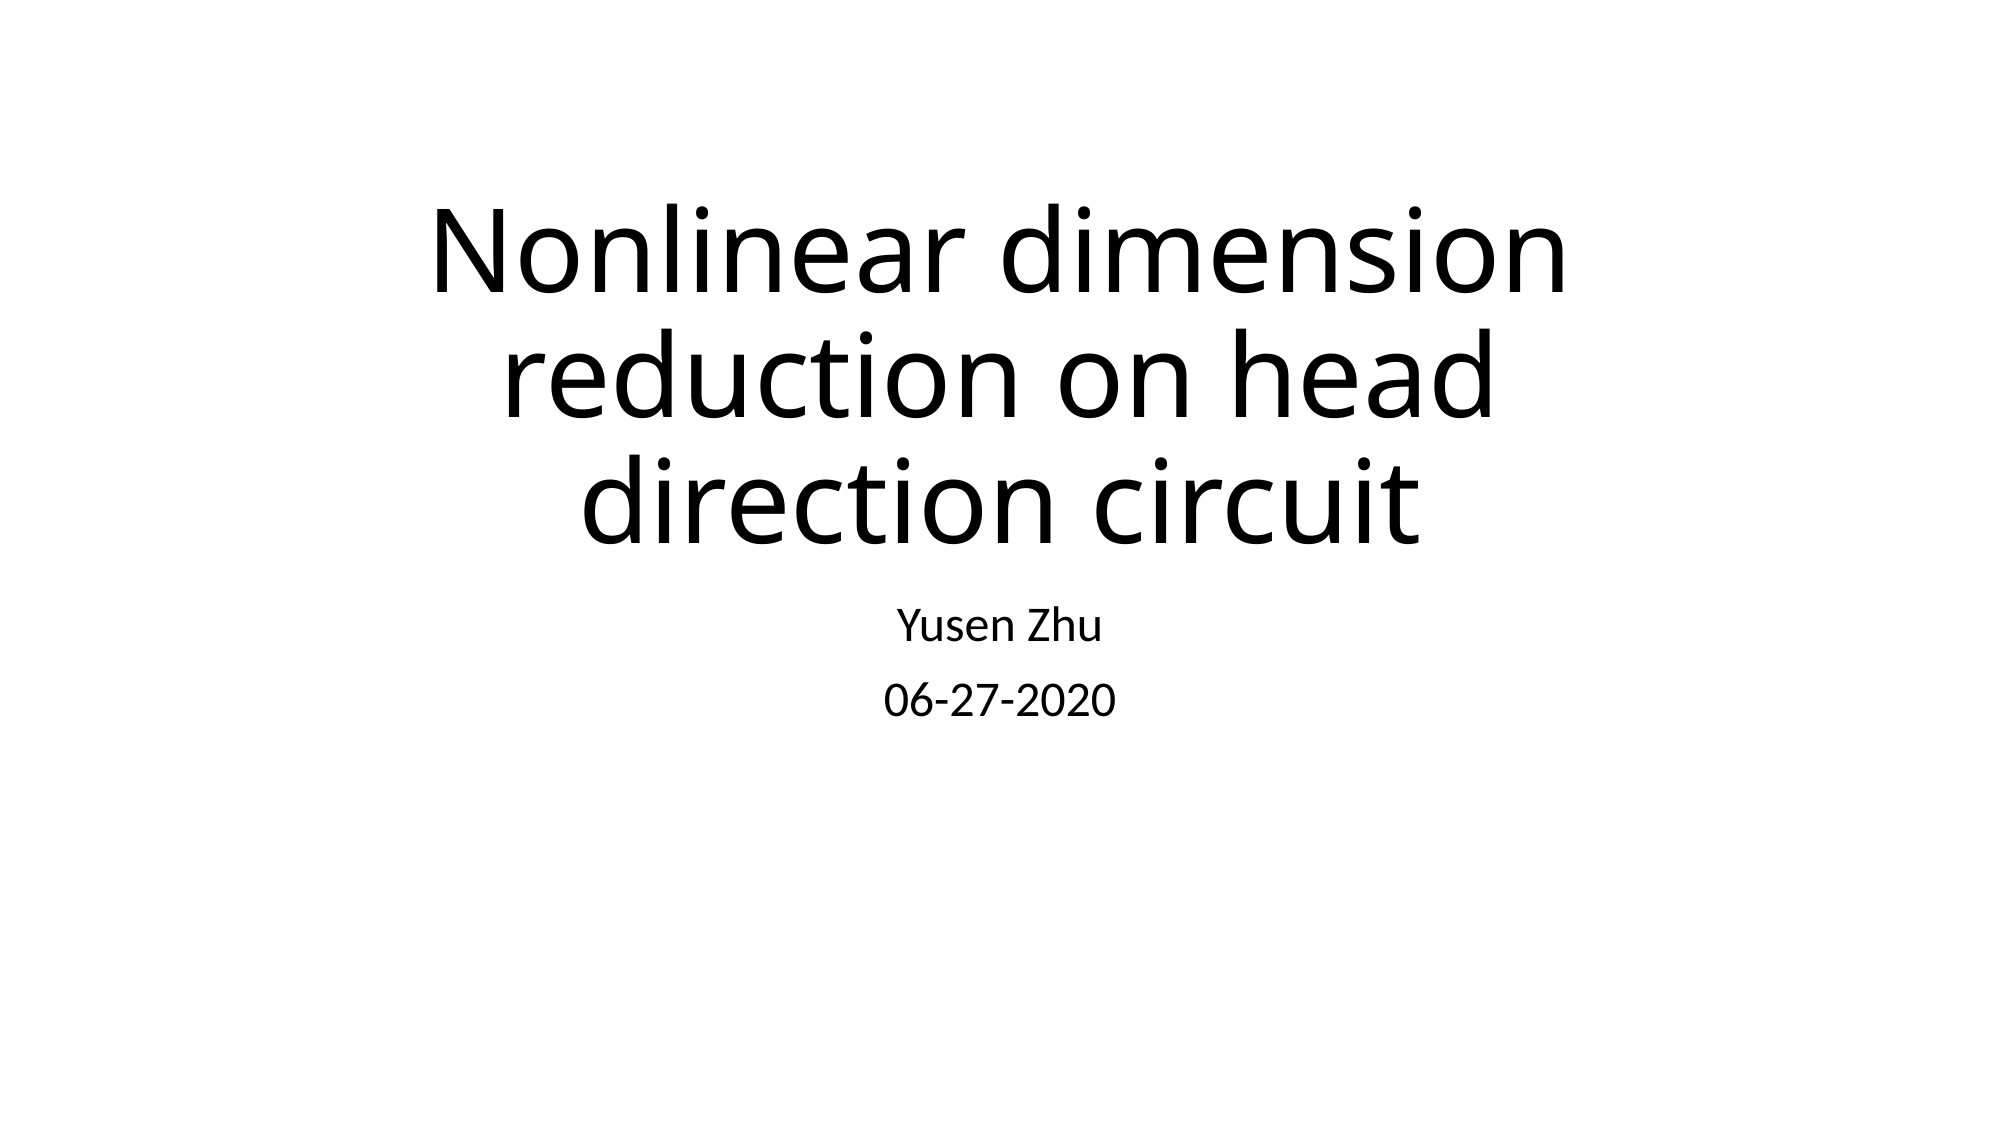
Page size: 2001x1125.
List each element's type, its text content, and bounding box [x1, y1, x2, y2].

subtitle Yusen Zhu 06-27-2020 [249, 590, 1750, 863]
title Nonlinear dimension reduction on head direction circuit [249, 184, 1750, 576]
